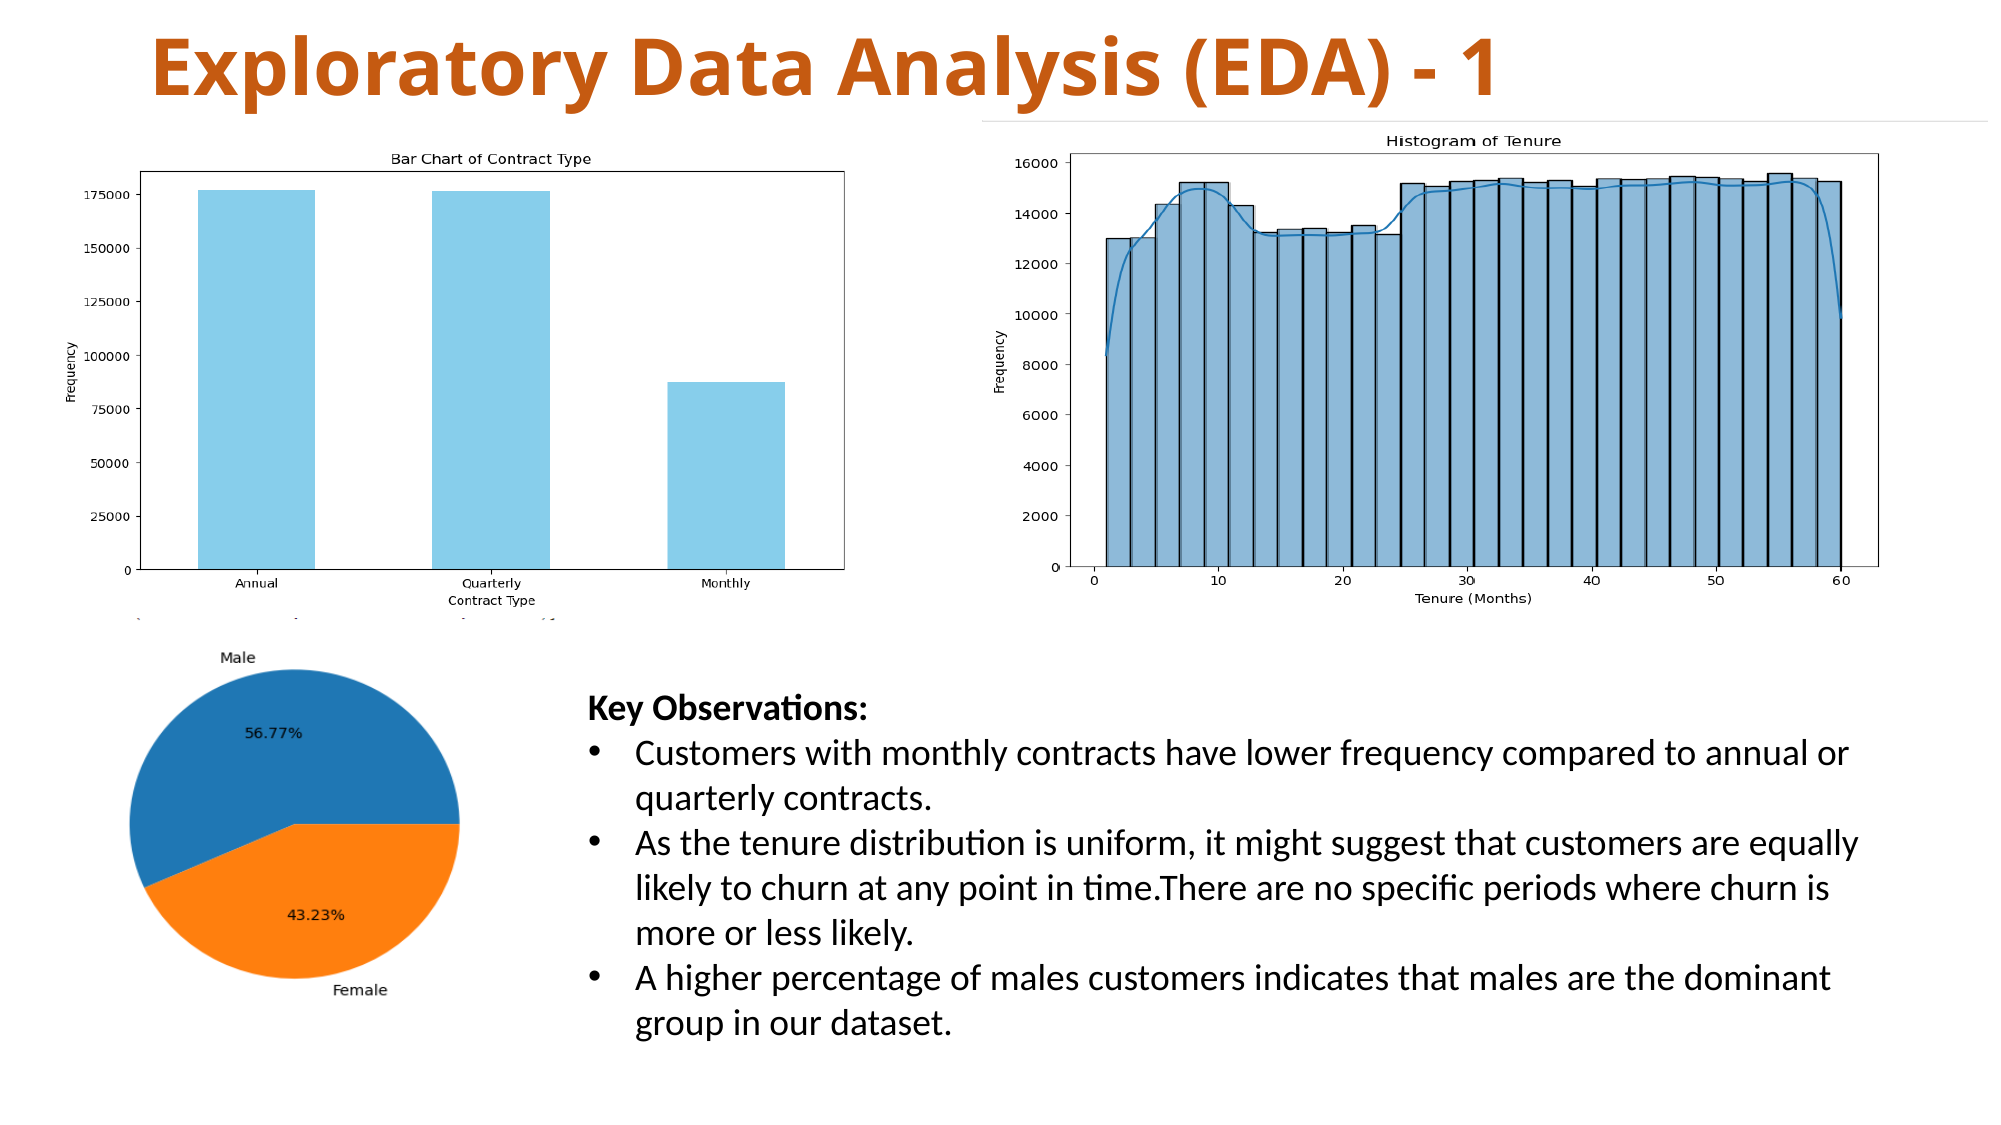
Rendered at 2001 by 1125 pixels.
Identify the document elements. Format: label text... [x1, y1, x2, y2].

text_box Key Observations: Customers with monthly contracts have lower frequency compared to annual or quarterly contracts. As the tenure distribution is uniform, it might suggest that customers are equally likely to churn at any point in time.There are no specific periods where churn is more or less likely. A higher percentage of males customers indicates that males are the dominant group in our dataset. [573, 675, 1885, 1095]
picture [46, 618, 556, 1033]
title Exploratory Data Analysis (EDA) - 1 [134, 19, 1860, 121]
picture [962, 120, 1988, 617]
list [28, 142, 963, 619]
